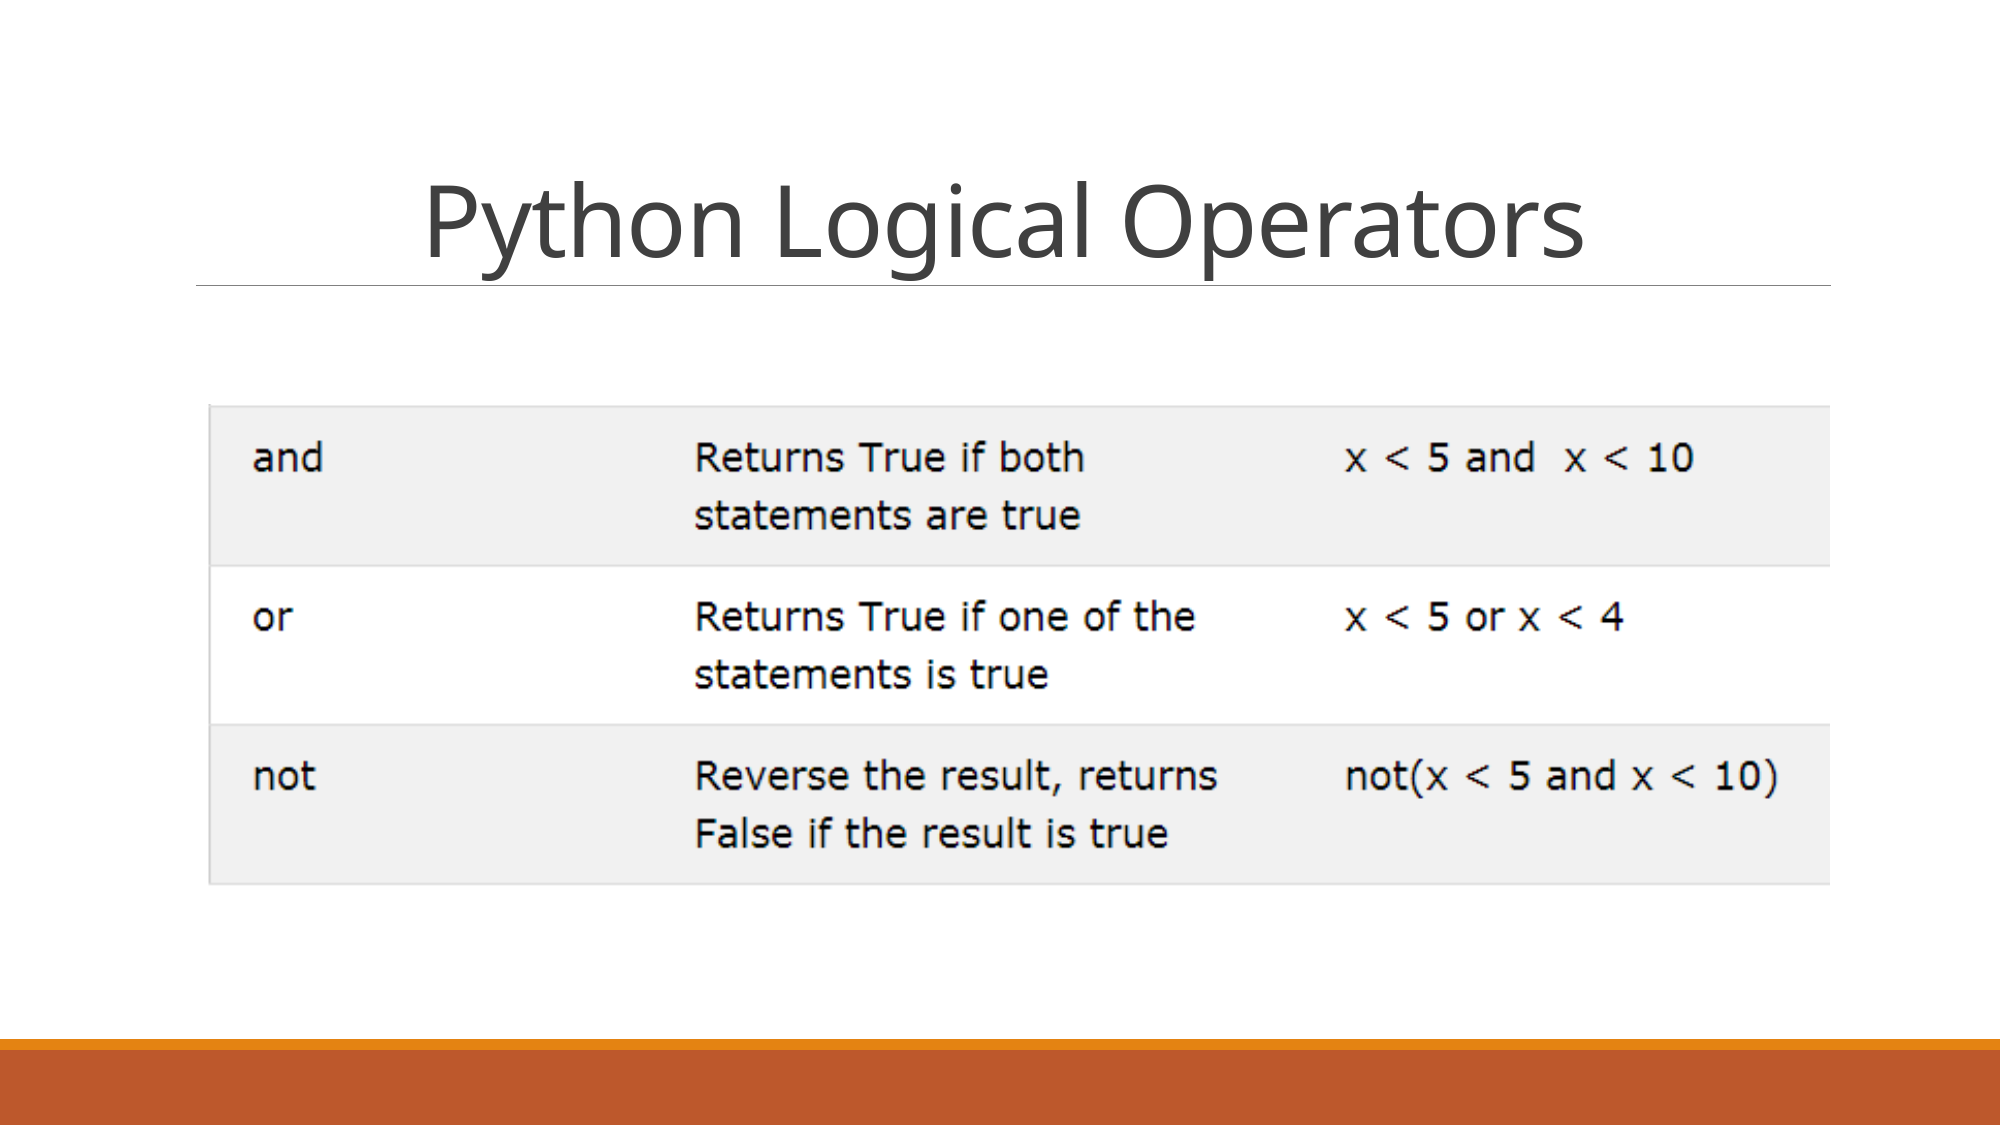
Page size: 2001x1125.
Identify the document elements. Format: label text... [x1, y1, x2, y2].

title Python Logical Operators [180, 47, 1830, 285]
picture [204, 403, 1831, 901]
